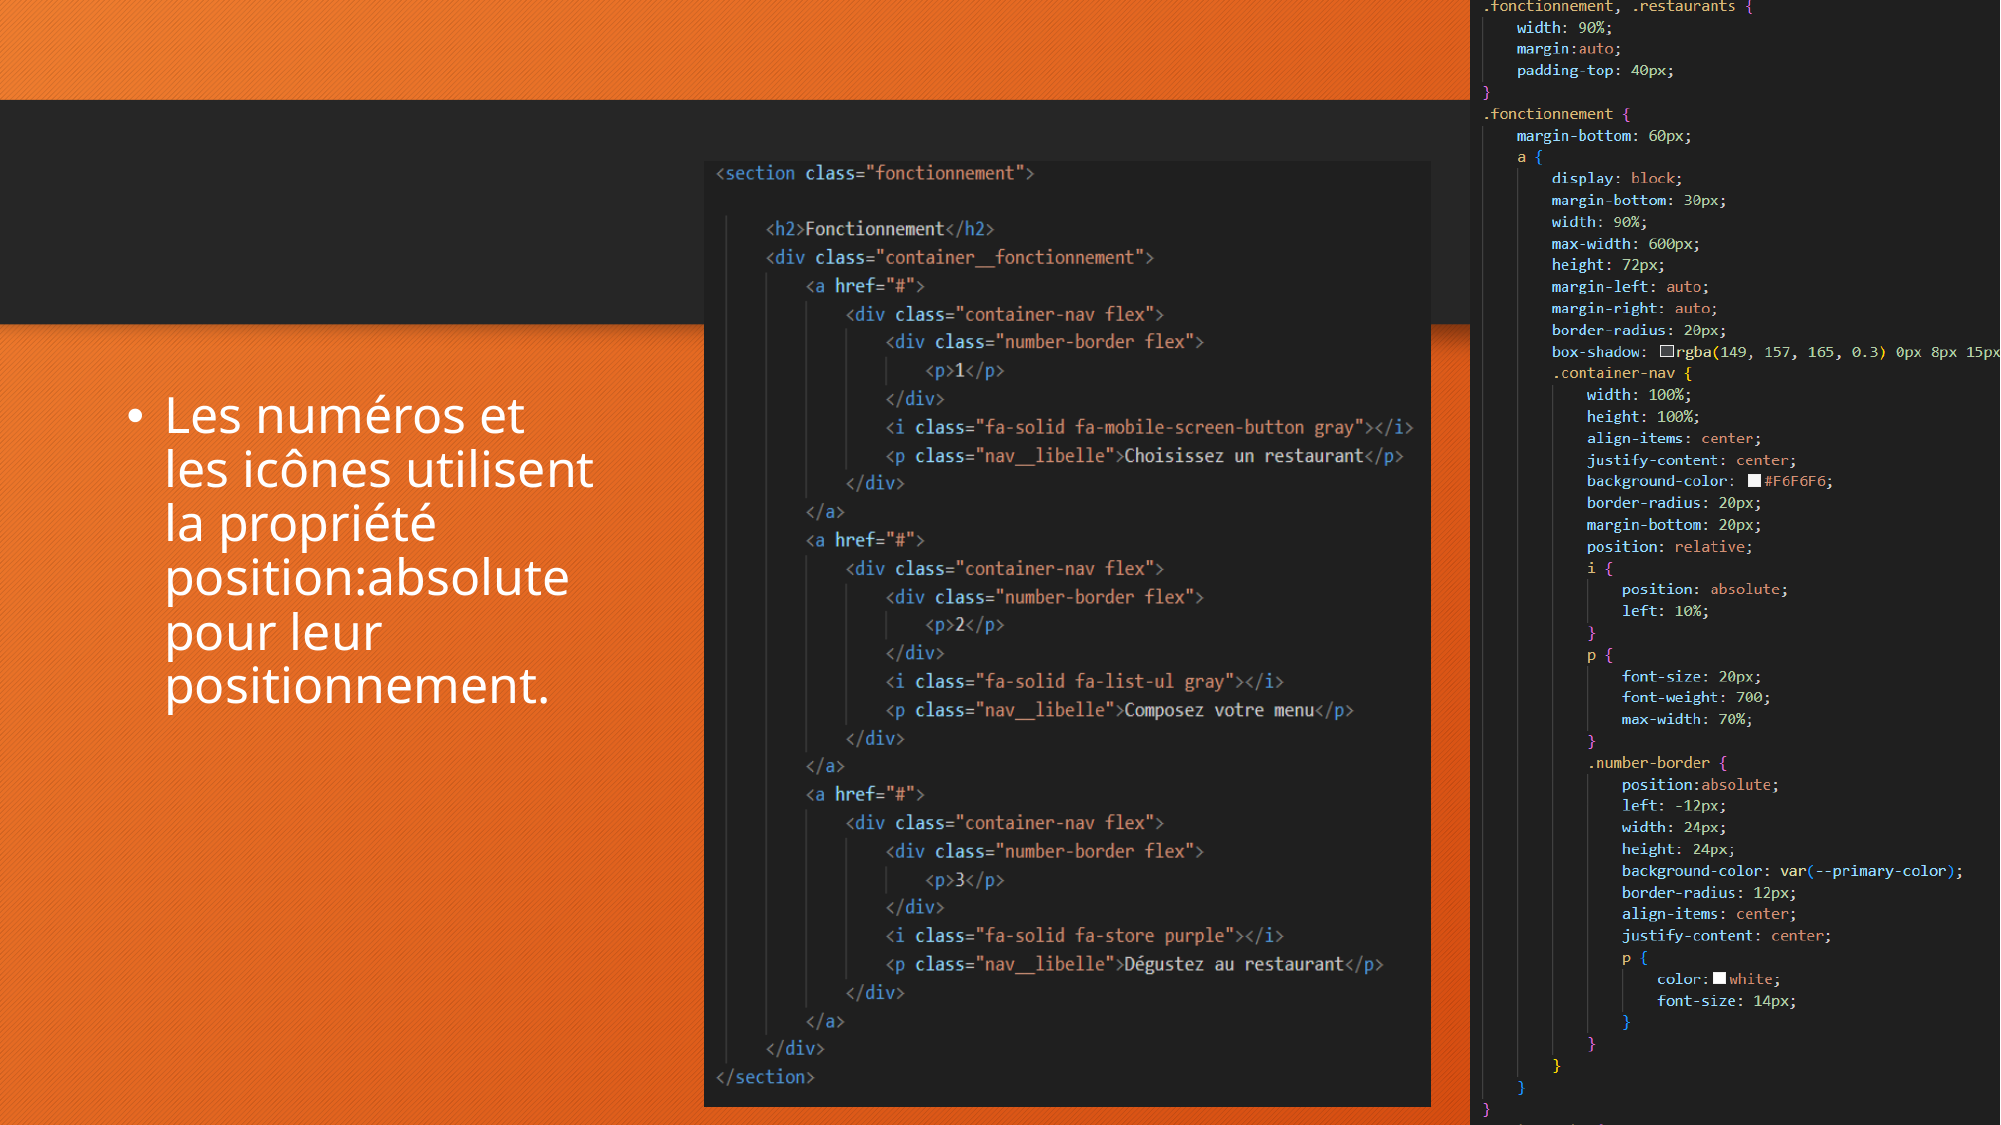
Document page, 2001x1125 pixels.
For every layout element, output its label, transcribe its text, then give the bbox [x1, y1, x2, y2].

picture [0, 0, 2000, 1125]
list Les numéros et les icônes utilisent la propriété position:absolute pour leur positionnement. [111, 383, 611, 974]
